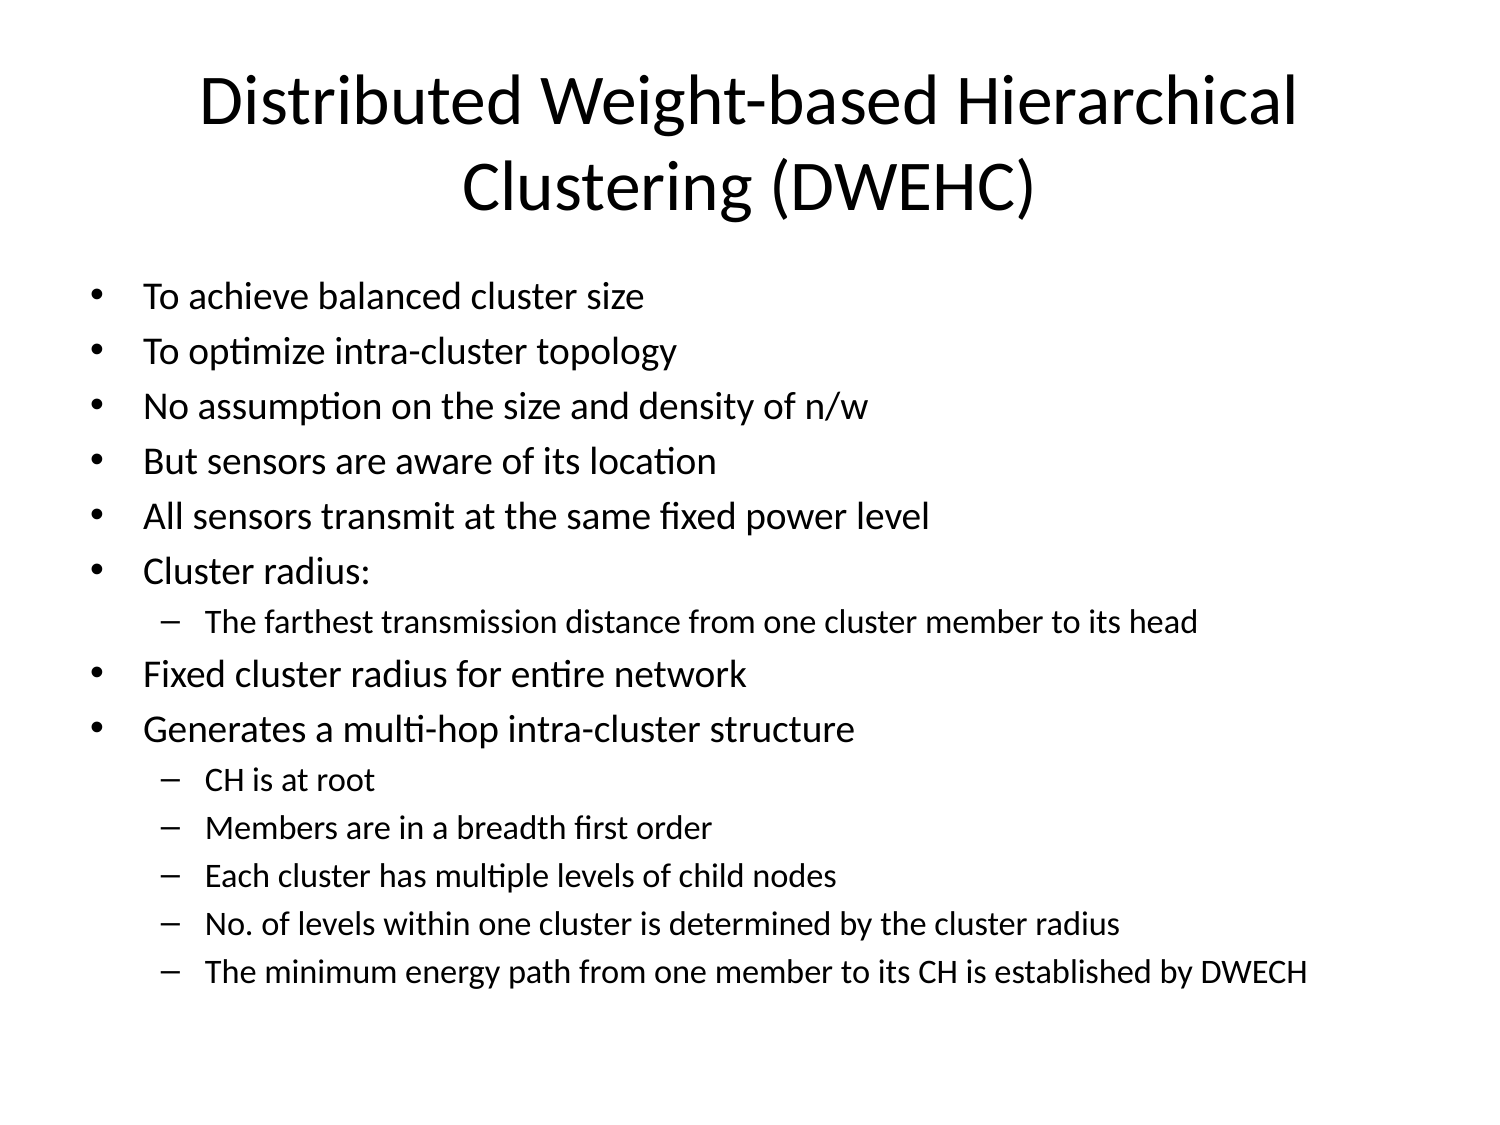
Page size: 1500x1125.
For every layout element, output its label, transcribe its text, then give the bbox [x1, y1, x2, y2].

list To achieve balanced cluster size To optimize intra-cluster topology No assumption on the size and density of n/w But sensors are aware of its location All sensors transmit at the same fixed power level Cluster radius: The farthest transmission distance from one cluster member to its head Fixed cluster radius for entire network Generates a multi-hop intra-cluster structure CH is at root Members are in a breadth first order Each cluster has multiple levels of child nodes No. of levels within one cluster is determined by the cluster radius The minimum energy path from one member to its CH is established by DWECH [75, 262, 1425, 1005]
title Distributed Weight-based Hierarchical Clustering (DWEHC) [75, 45, 1425, 233]
